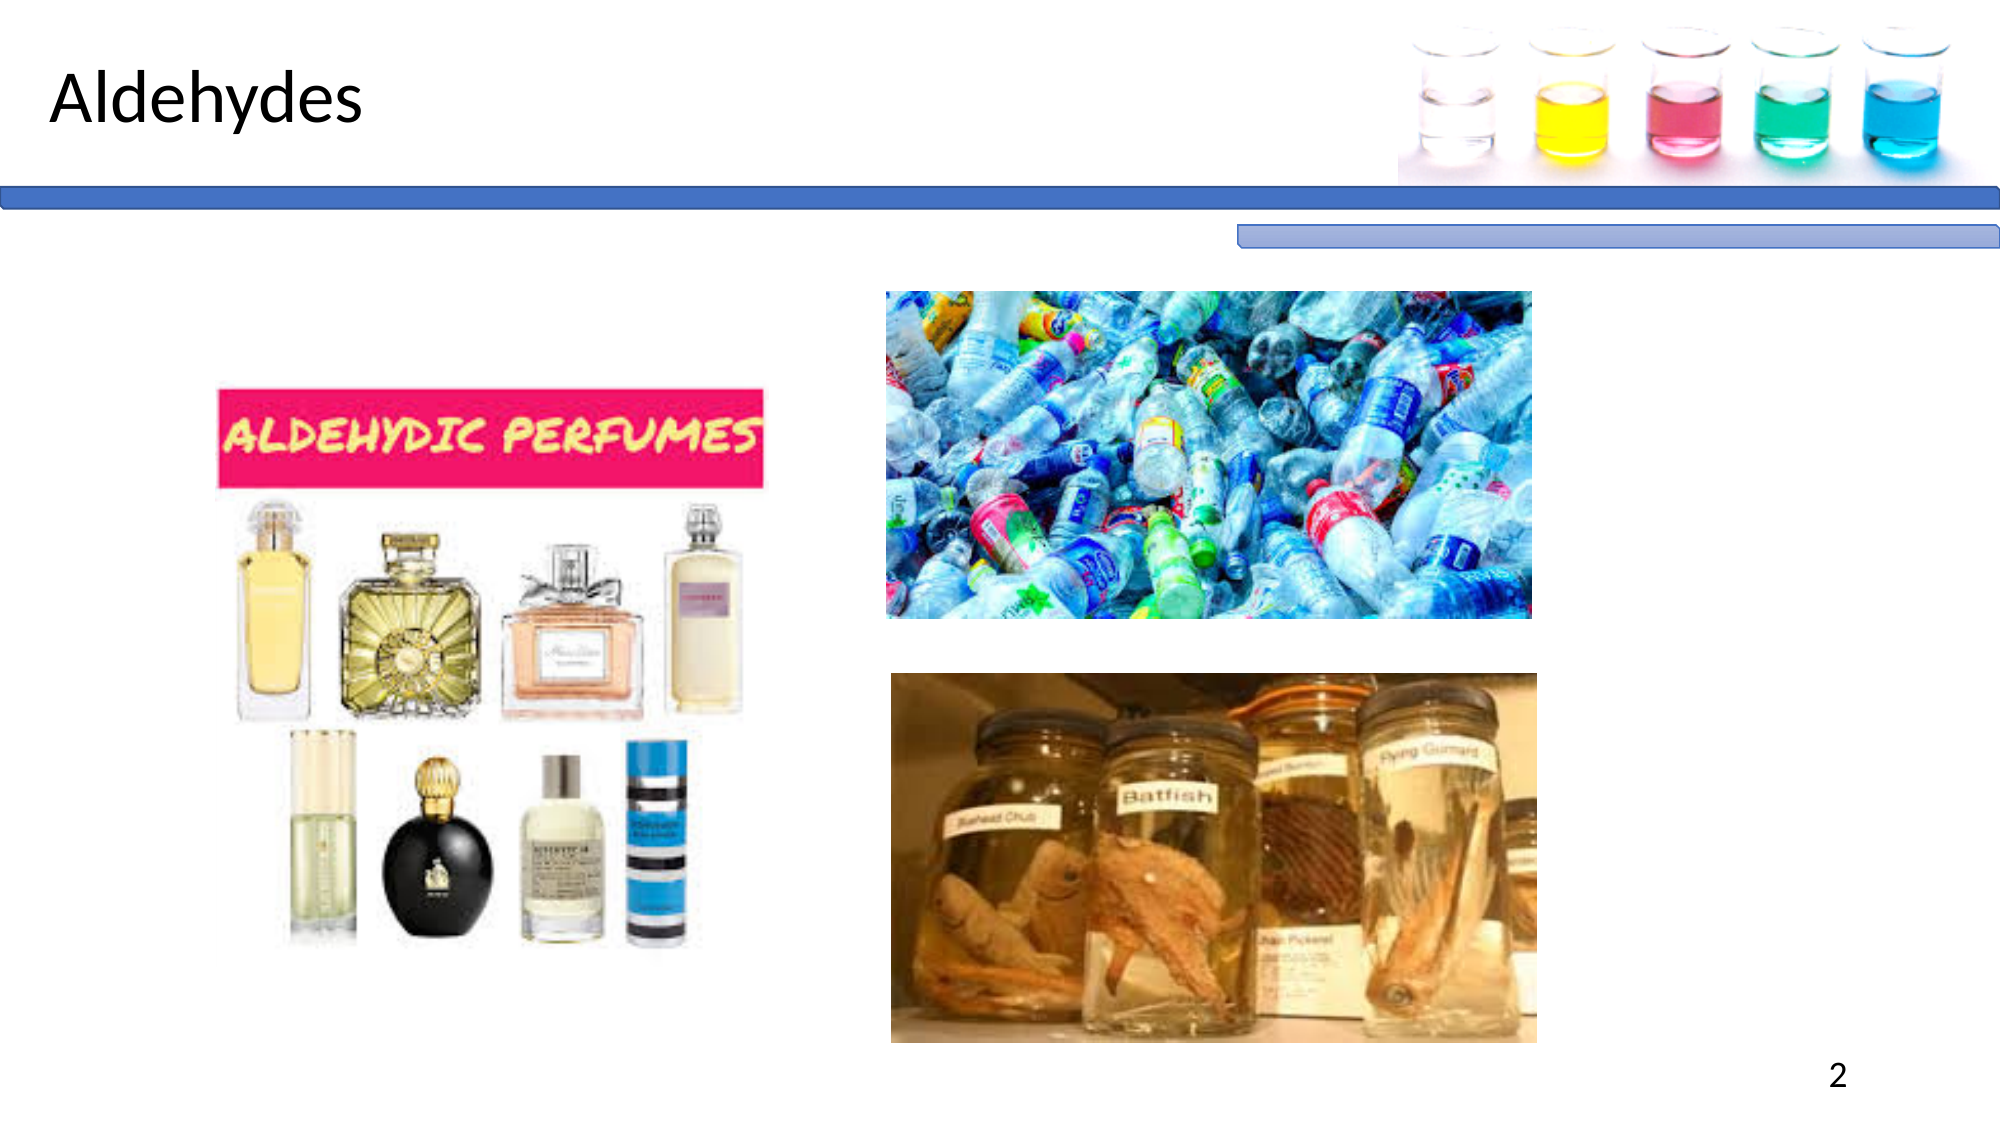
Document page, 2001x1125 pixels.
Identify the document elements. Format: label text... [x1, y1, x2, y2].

picture [1220, 298, 1225, 309]
text_box [1237, 224, 2000, 248]
picture [1397, 0, 2000, 188]
picture [886, 291, 1532, 620]
text_box [0, 186, 2000, 209]
picture [215, 380, 769, 967]
slide_number ‹#› [1412, 1042, 1863, 1103]
picture [891, 673, 1537, 1043]
text_box Aldehydes [34, 40, 1324, 146]
